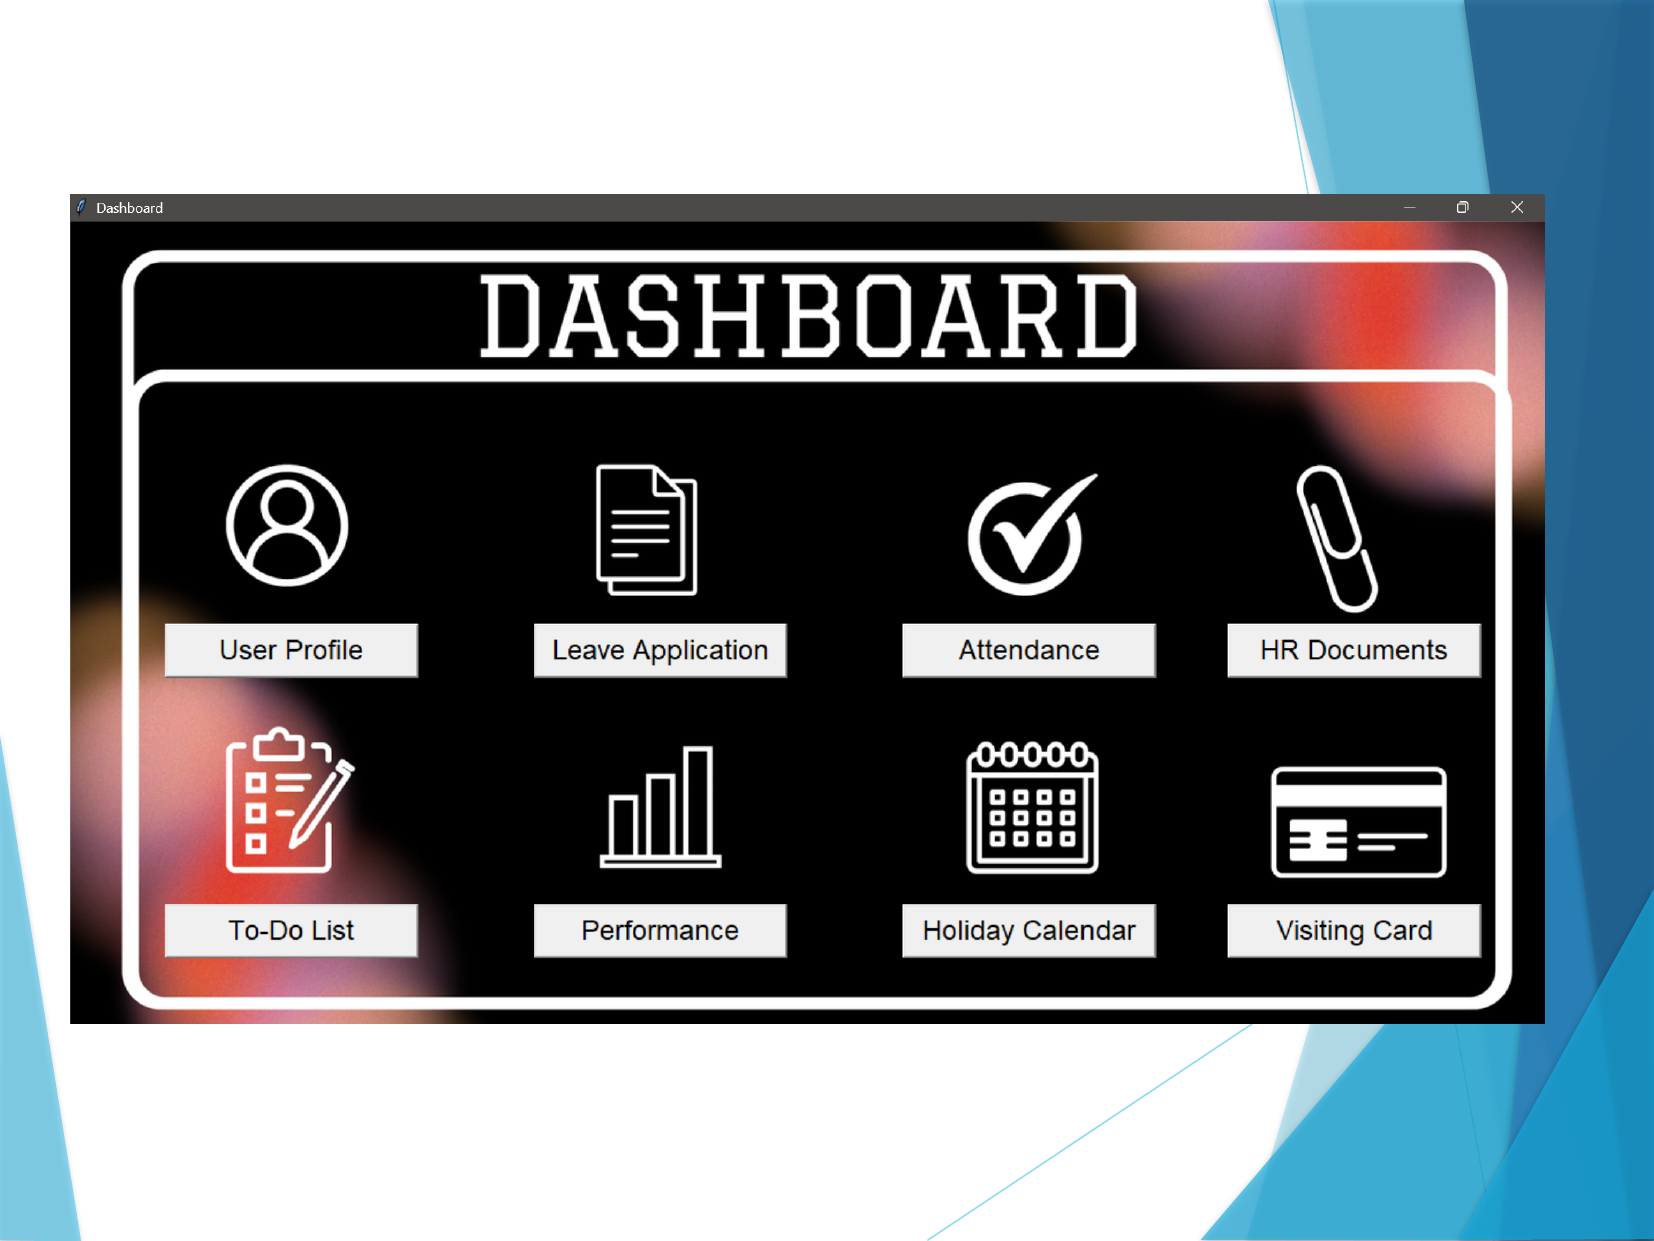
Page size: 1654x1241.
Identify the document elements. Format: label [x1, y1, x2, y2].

text_box [82, 49, 1571, 256]
picture [69, 194, 1545, 1025]
text_box [82, 256, 1571, 1109]
